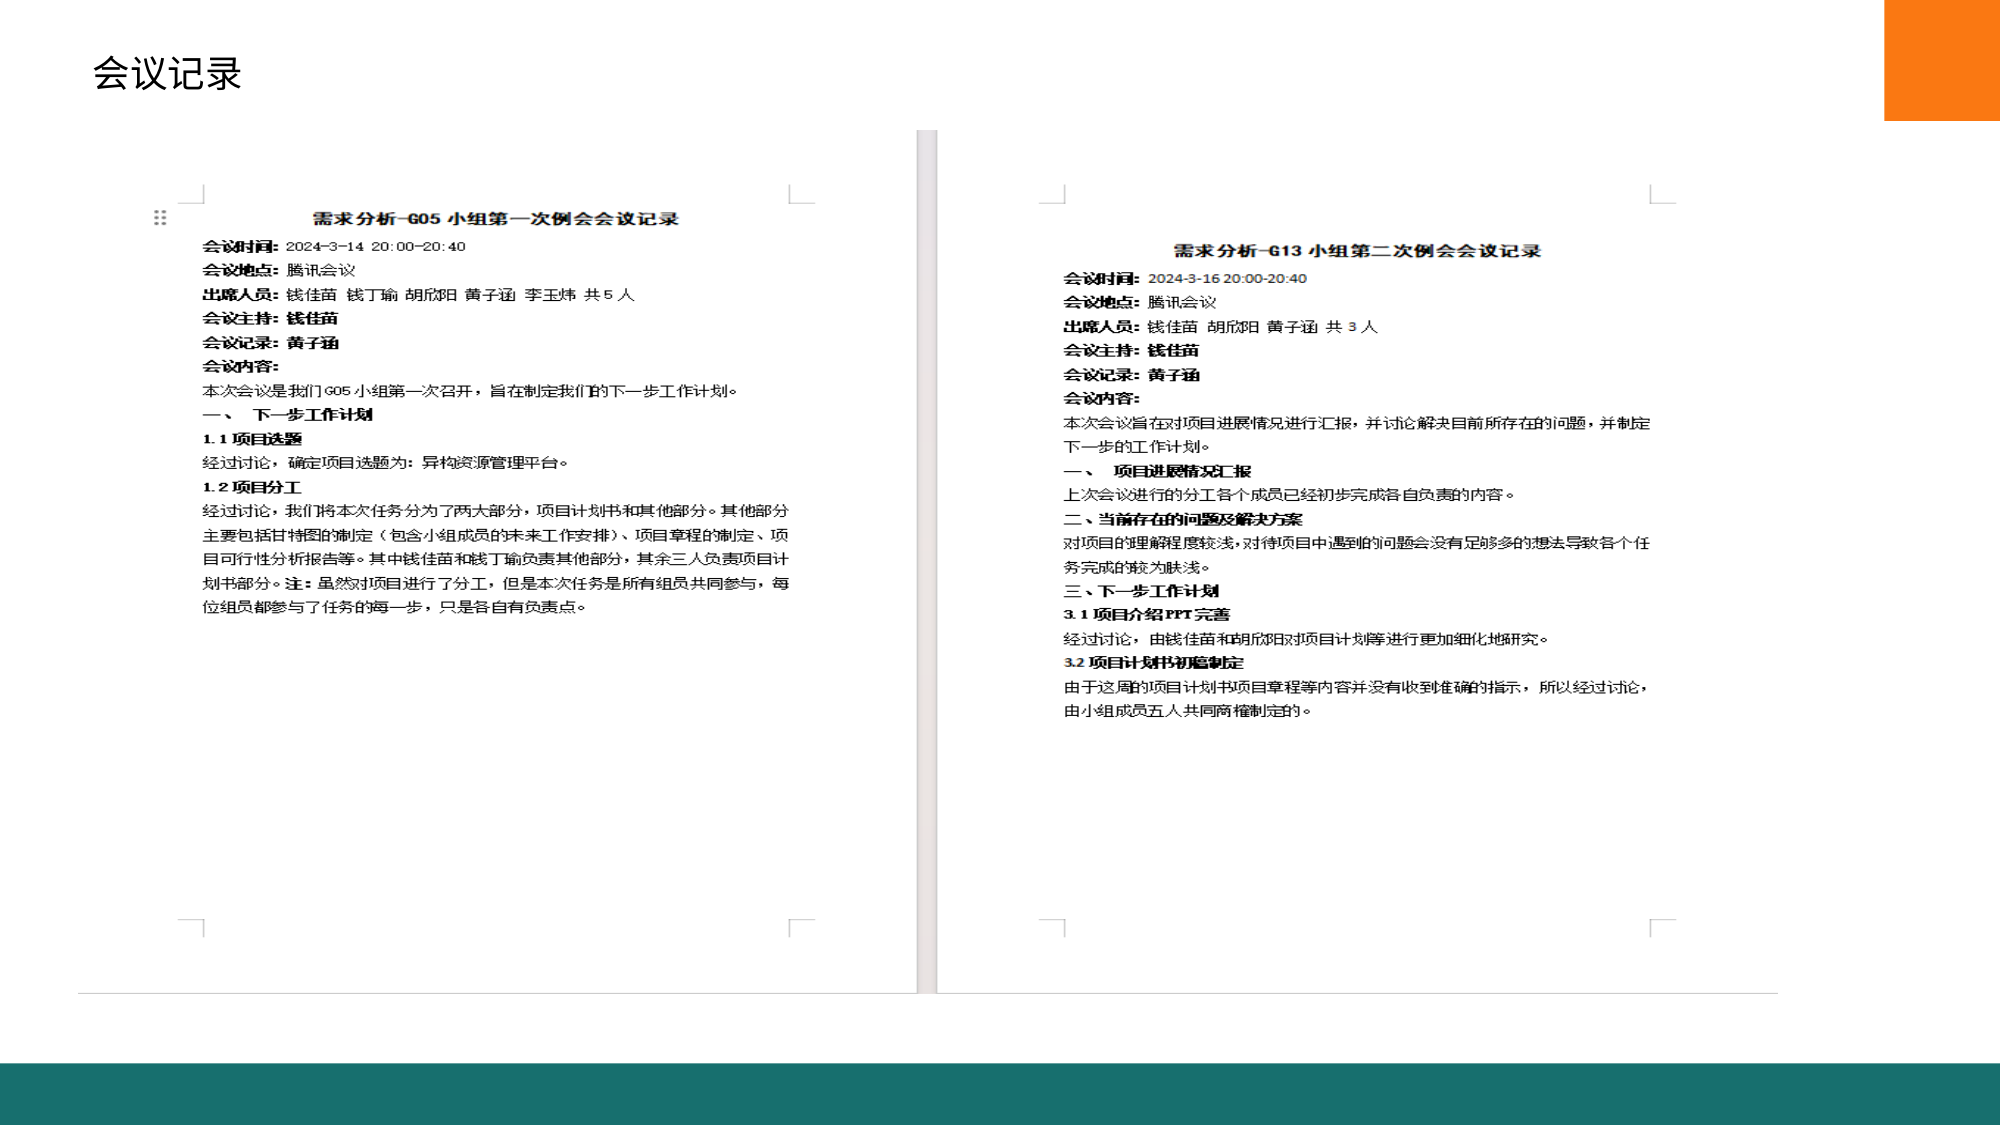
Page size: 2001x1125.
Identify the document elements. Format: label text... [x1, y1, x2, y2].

picture [77, 130, 1778, 994]
text_box [0, 1062, 2000, 1125]
text_box [1883, 0, 2000, 122]
text_box 会议记录 [78, 43, 745, 103]
